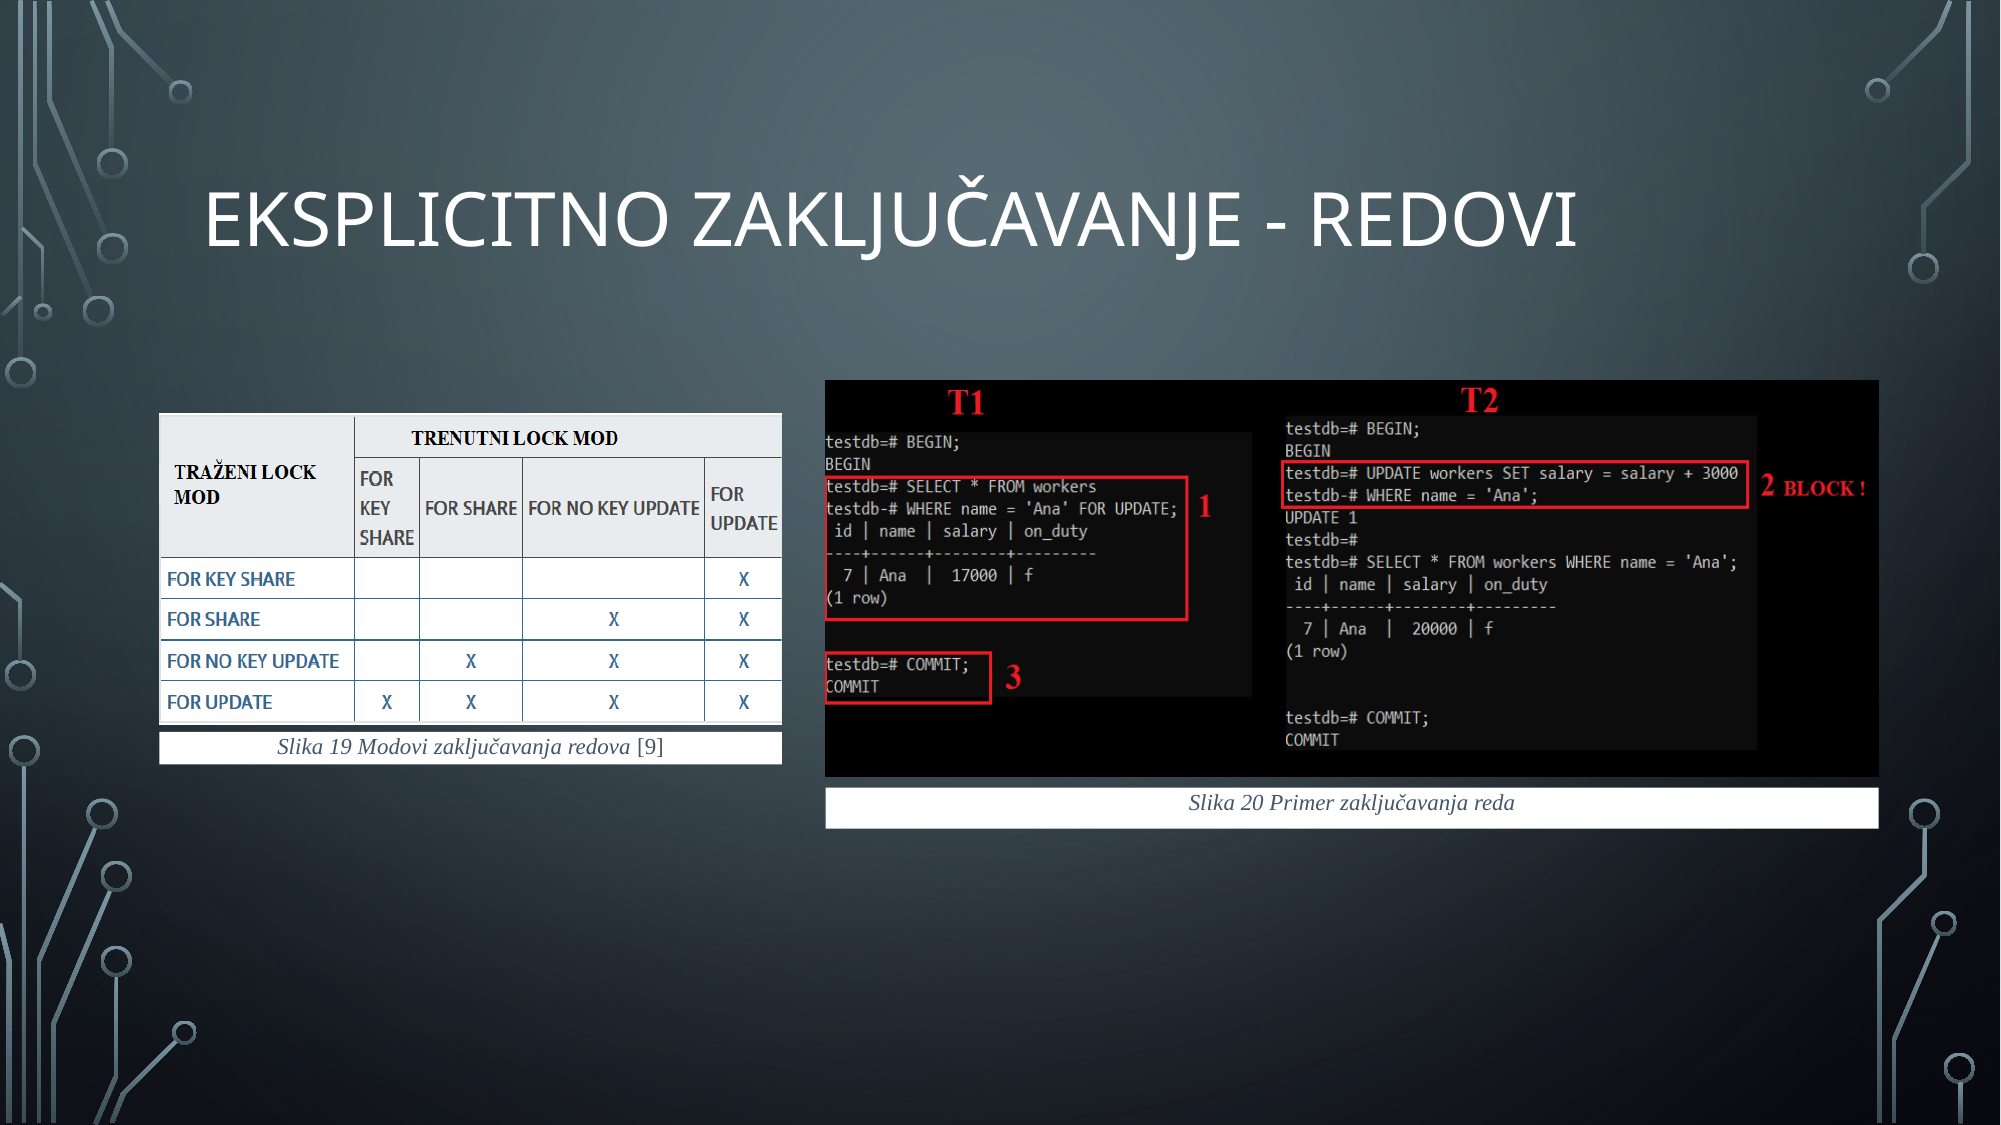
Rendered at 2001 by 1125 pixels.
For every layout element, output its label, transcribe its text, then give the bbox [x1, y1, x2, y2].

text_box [825, 379, 1879, 829]
title Eksplicitno zaključavanje - redovi [187, 101, 1813, 344]
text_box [159, 413, 783, 765]
